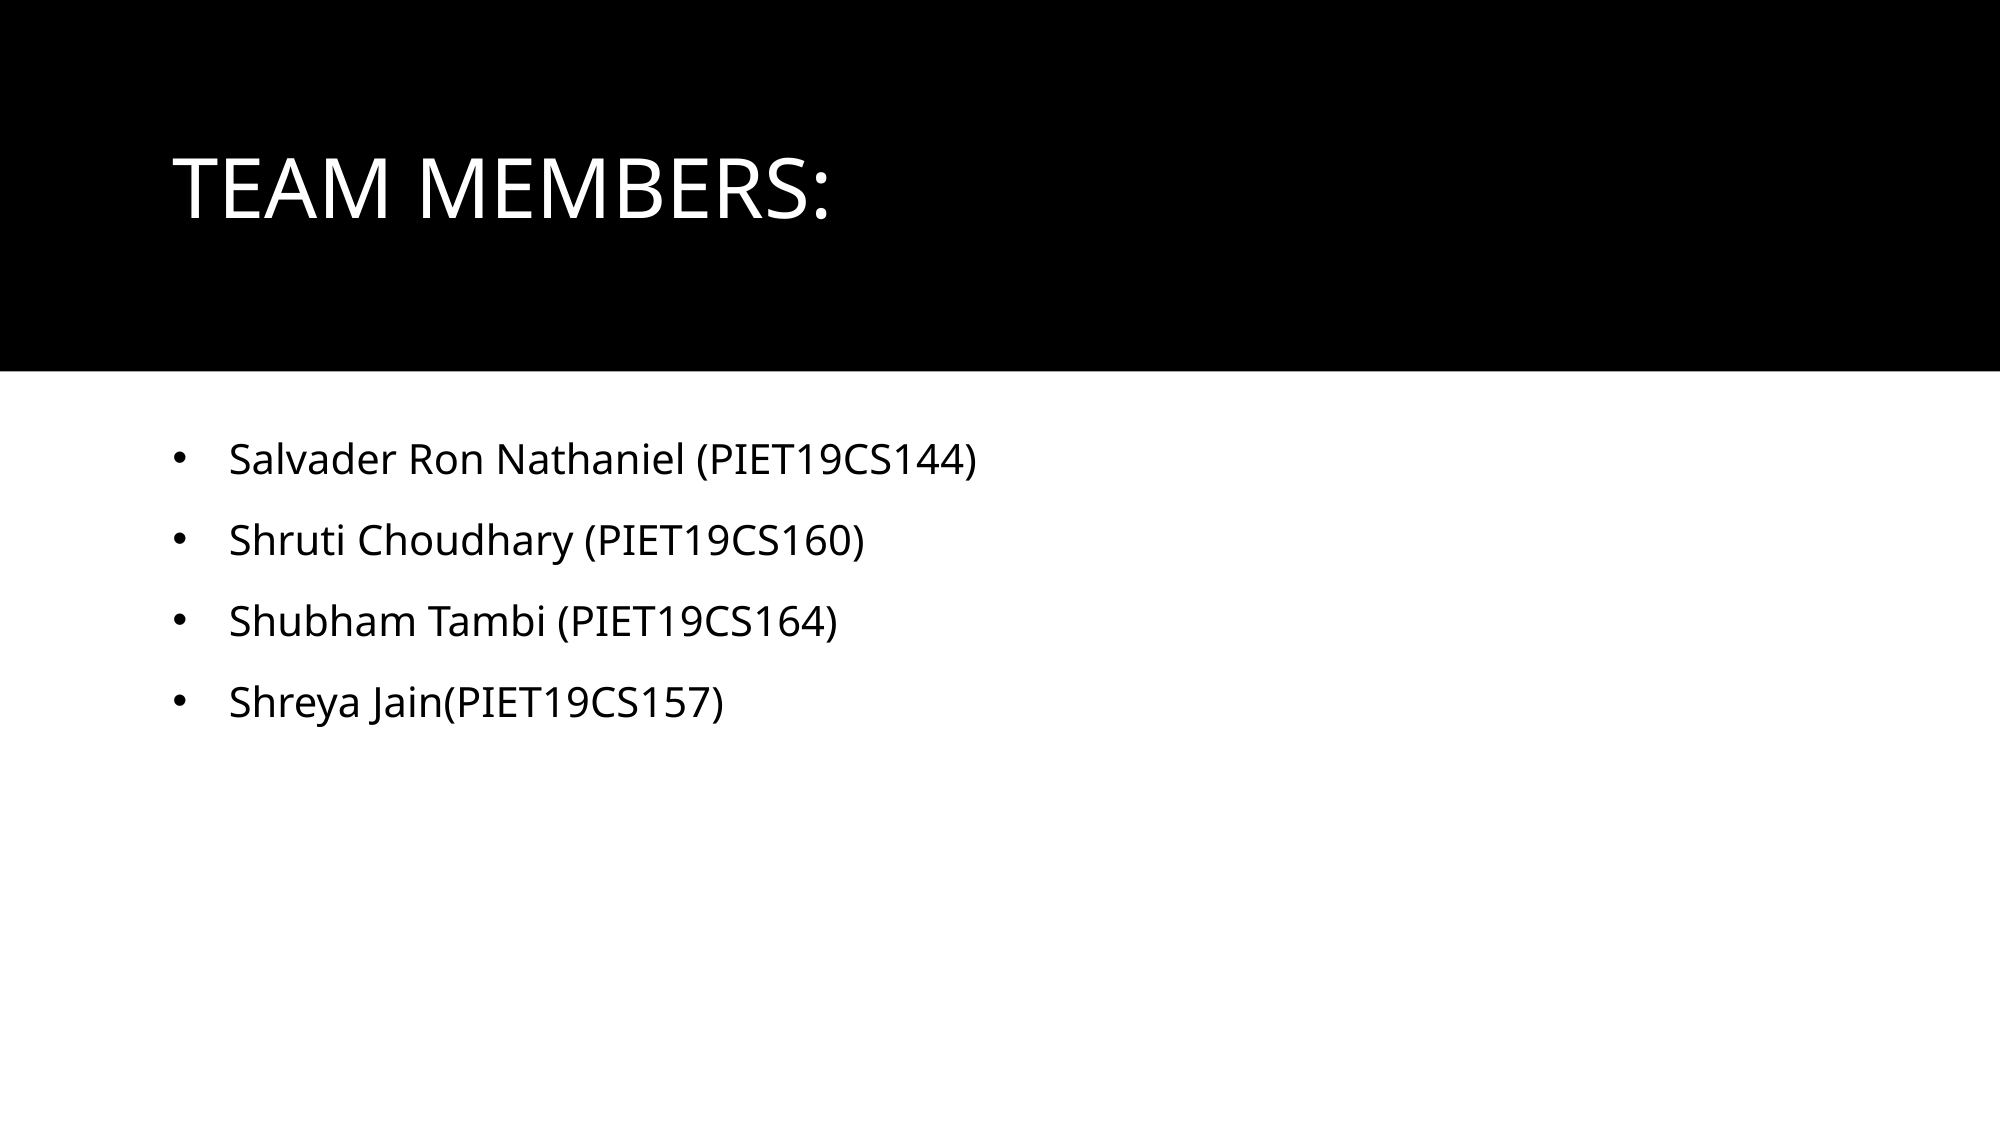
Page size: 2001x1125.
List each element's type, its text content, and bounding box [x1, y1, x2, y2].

title TEAM MEMBERS: [157, 52, 1842, 332]
list Salvader Ron Nathaniel (PIET19CS144) Shruti Choudhary (PIET19CS160) Shubham Tambi (PIET19CS164) Shreya Jain(PIET19CS157) [157, 424, 1842, 1014]
